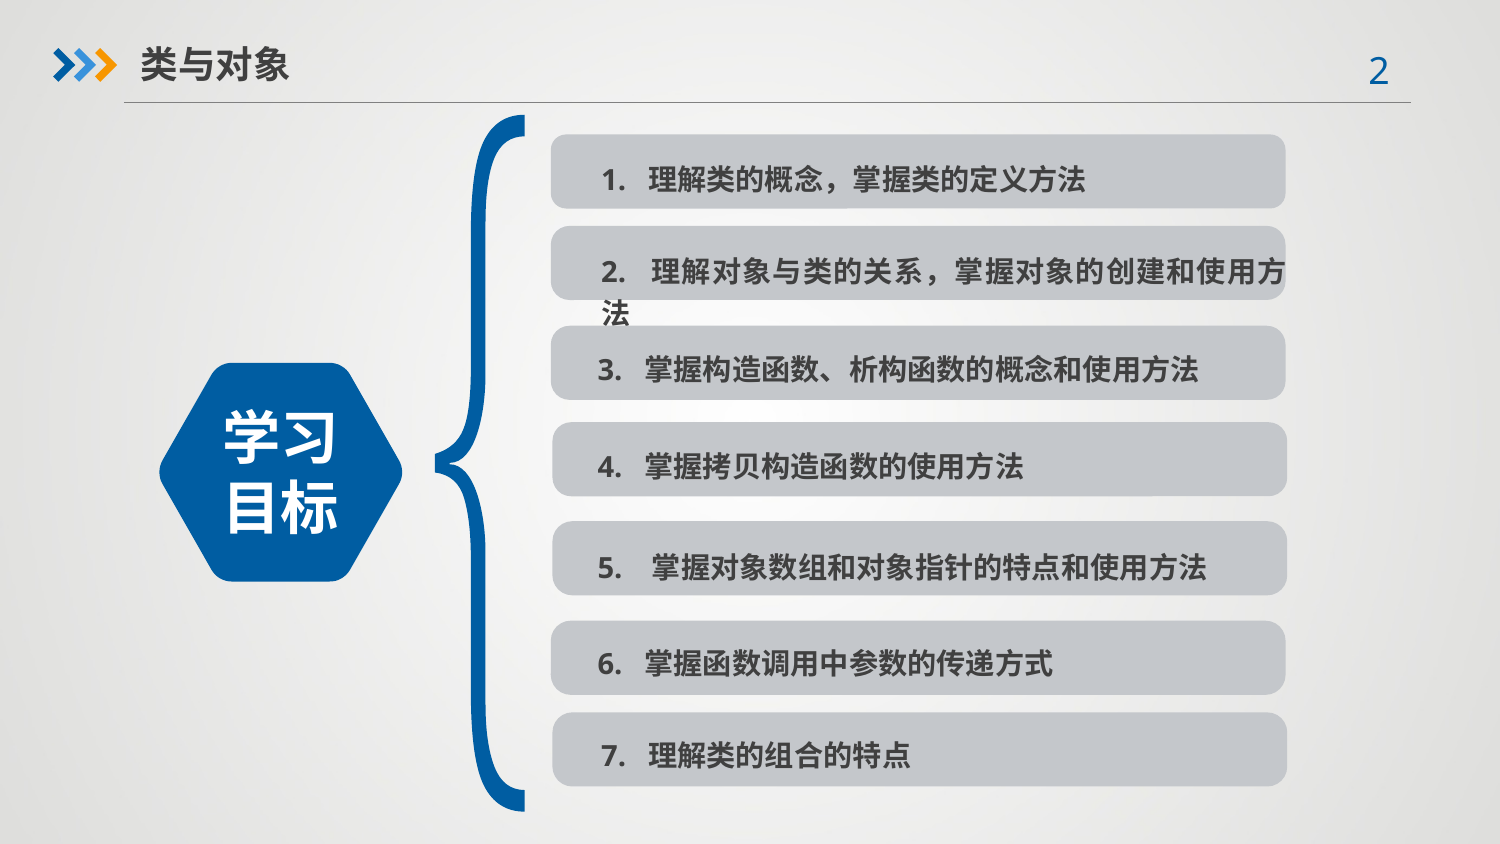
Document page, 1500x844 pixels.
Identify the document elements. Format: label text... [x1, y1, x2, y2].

text_box 6. 掌握函数调用中参数的传递方式 [597, 638, 1214, 681]
text_box [550, 519, 1290, 598]
text_box 类与对象 [140, 32, 491, 95]
text_box 7. 理解类的组合的特点 [601, 729, 1218, 772]
text_box [548, 618, 1288, 697]
text_box [548, 132, 1288, 211]
text_box 5. 掌握对象数组和对象指针的特点和使用方法 [597, 542, 1214, 584]
text_box 1. 理解类的概念，掌握类的定义方法 [601, 154, 1218, 197]
text_box 学习目标 [206, 401, 356, 542]
text_box [548, 223, 1288, 303]
text_box 2. 理解对象与类的关系，掌握对象的创建和使用方法 [601, 246, 1288, 331]
text_box [550, 710, 1290, 789]
text_box [548, 323, 1288, 402]
text_box 4. 掌握拷贝构造函数的使用方法 [597, 441, 1214, 483]
text_box [550, 420, 1290, 499]
text_box 3. 掌握构造函数、析构函数的概念和使用方法 [597, 344, 1214, 387]
text_box [159, 362, 403, 582]
picture [0, 0, 1500, 844]
text_box [434, 114, 525, 812]
